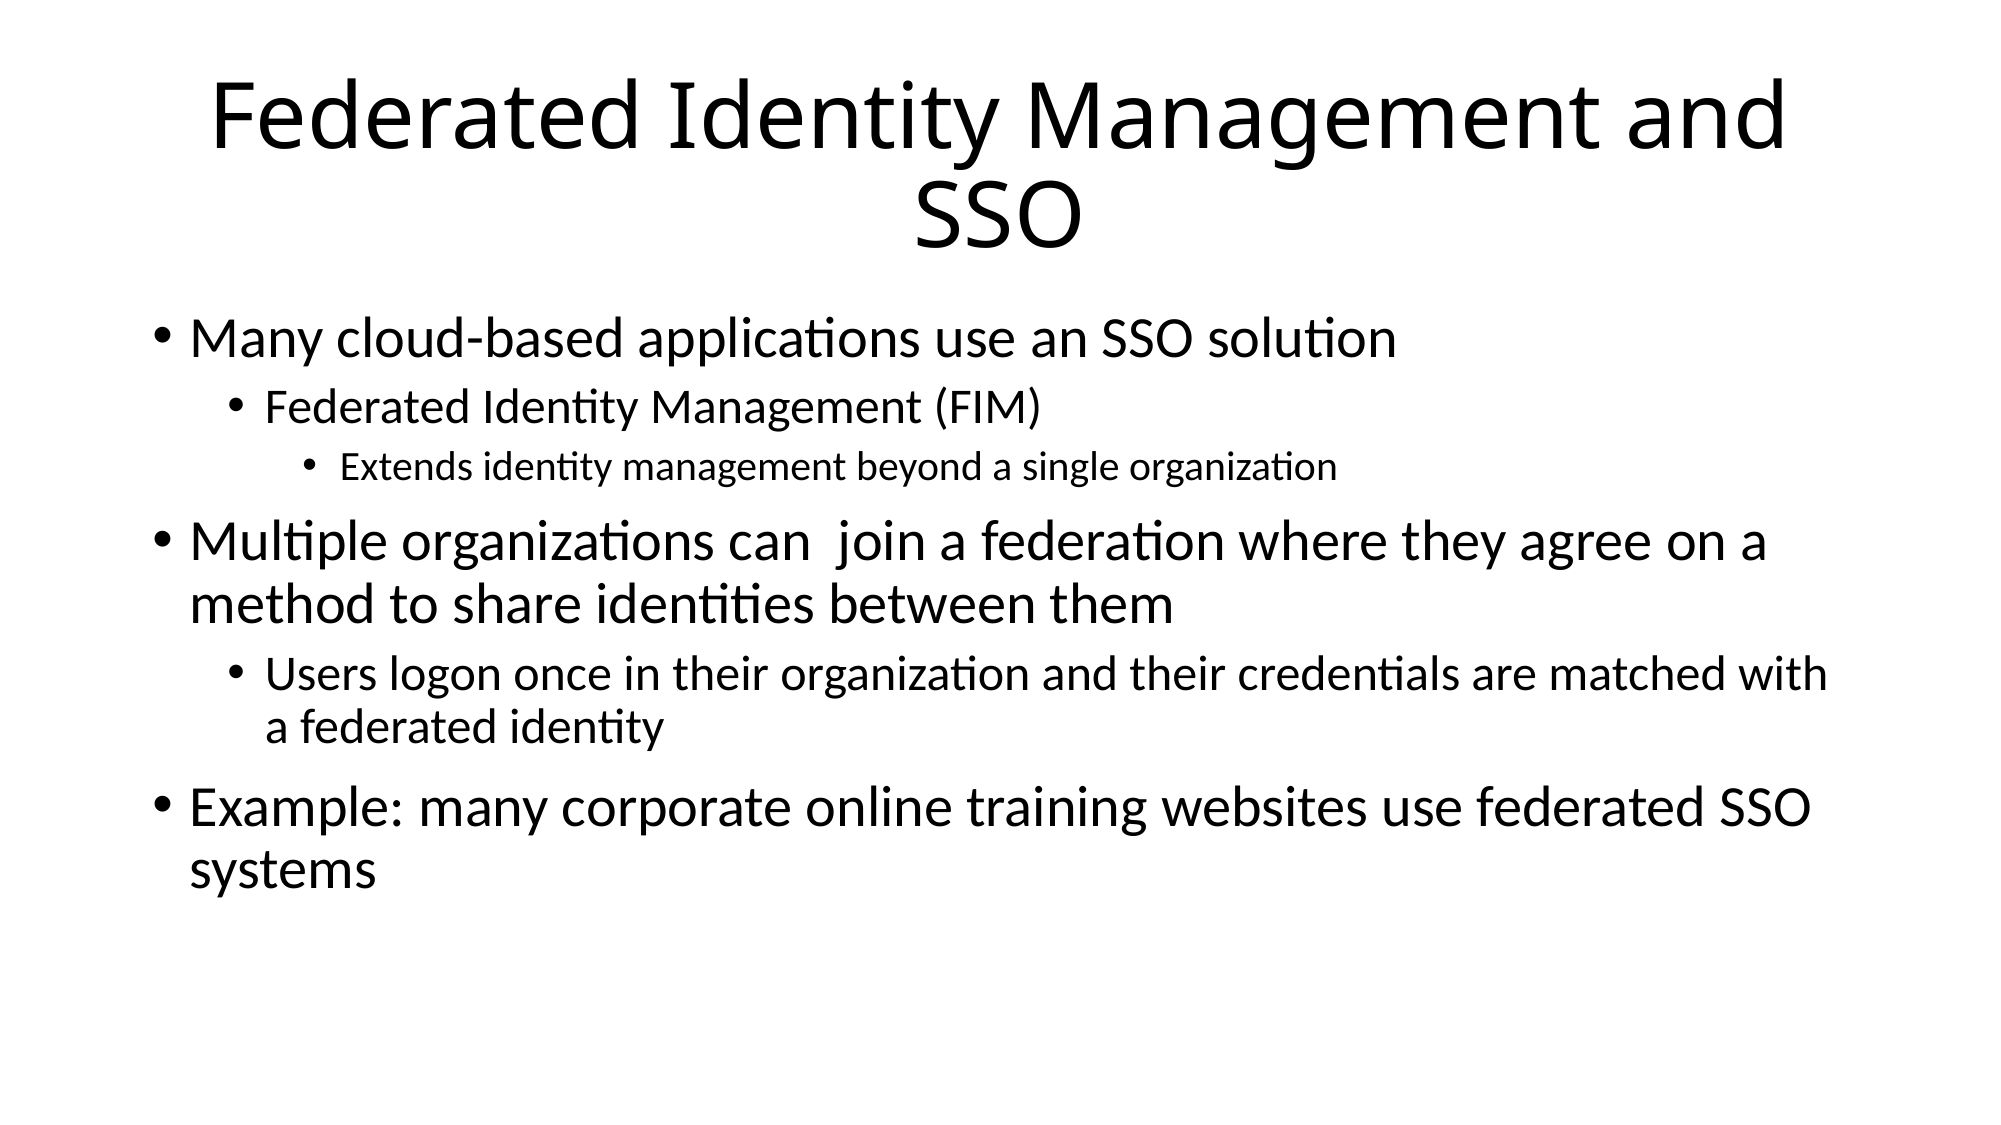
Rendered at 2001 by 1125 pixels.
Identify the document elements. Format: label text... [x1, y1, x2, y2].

list Many cloud-based applications use an SSO solution Federated Identity Management (FIM) Extends identity management beyond a single organization Multiple organizations can join a federation where they agree on a method to share identities between them Users logon once in their organization and their credentials are matched with a federated identity Example: many corporate online training websites use federated SSO systems [137, 299, 1863, 1014]
title Federated Identity Management and SSO [137, 59, 1863, 278]
